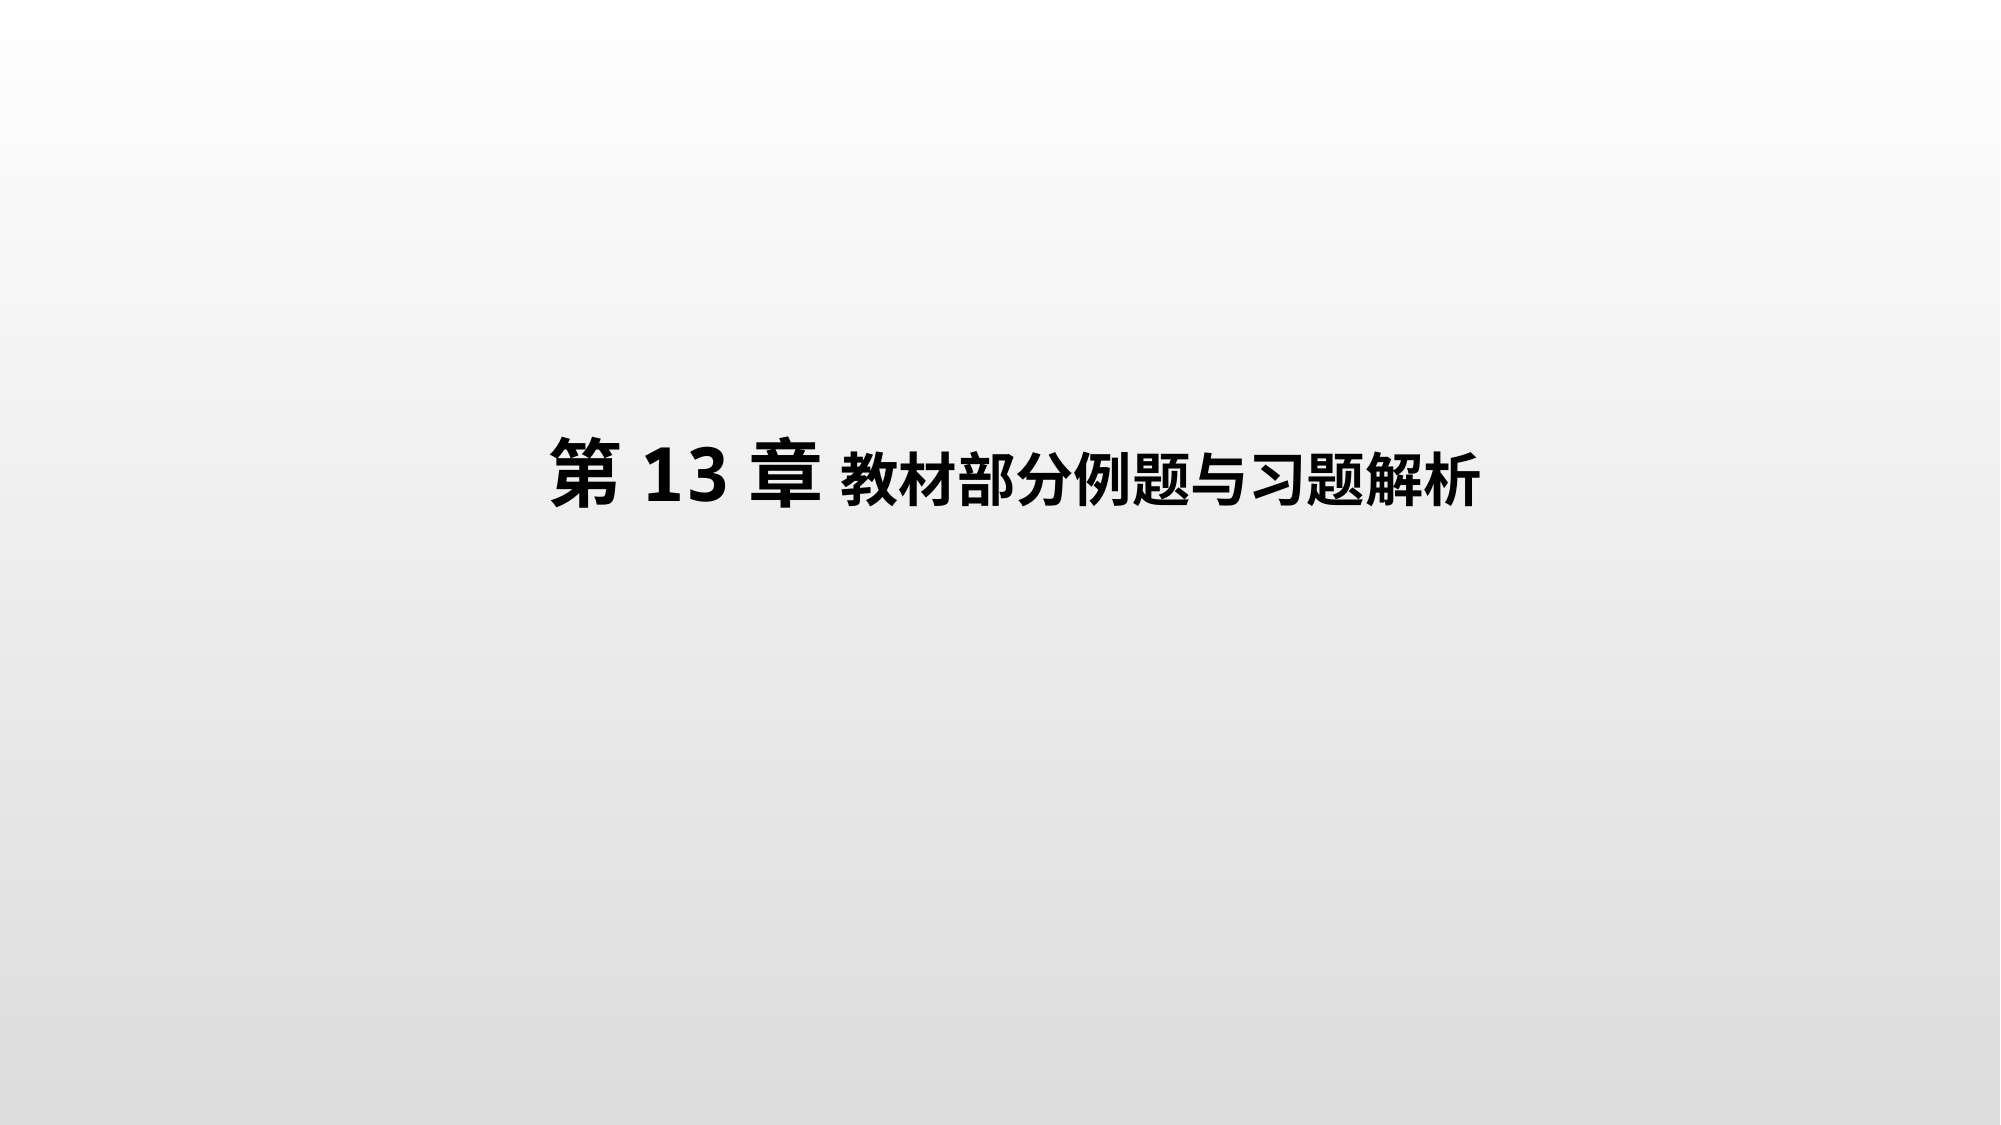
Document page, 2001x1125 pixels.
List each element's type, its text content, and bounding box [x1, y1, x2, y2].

text_box 第13章 教材部分例题与习题解析 [442, 418, 1587, 524]
